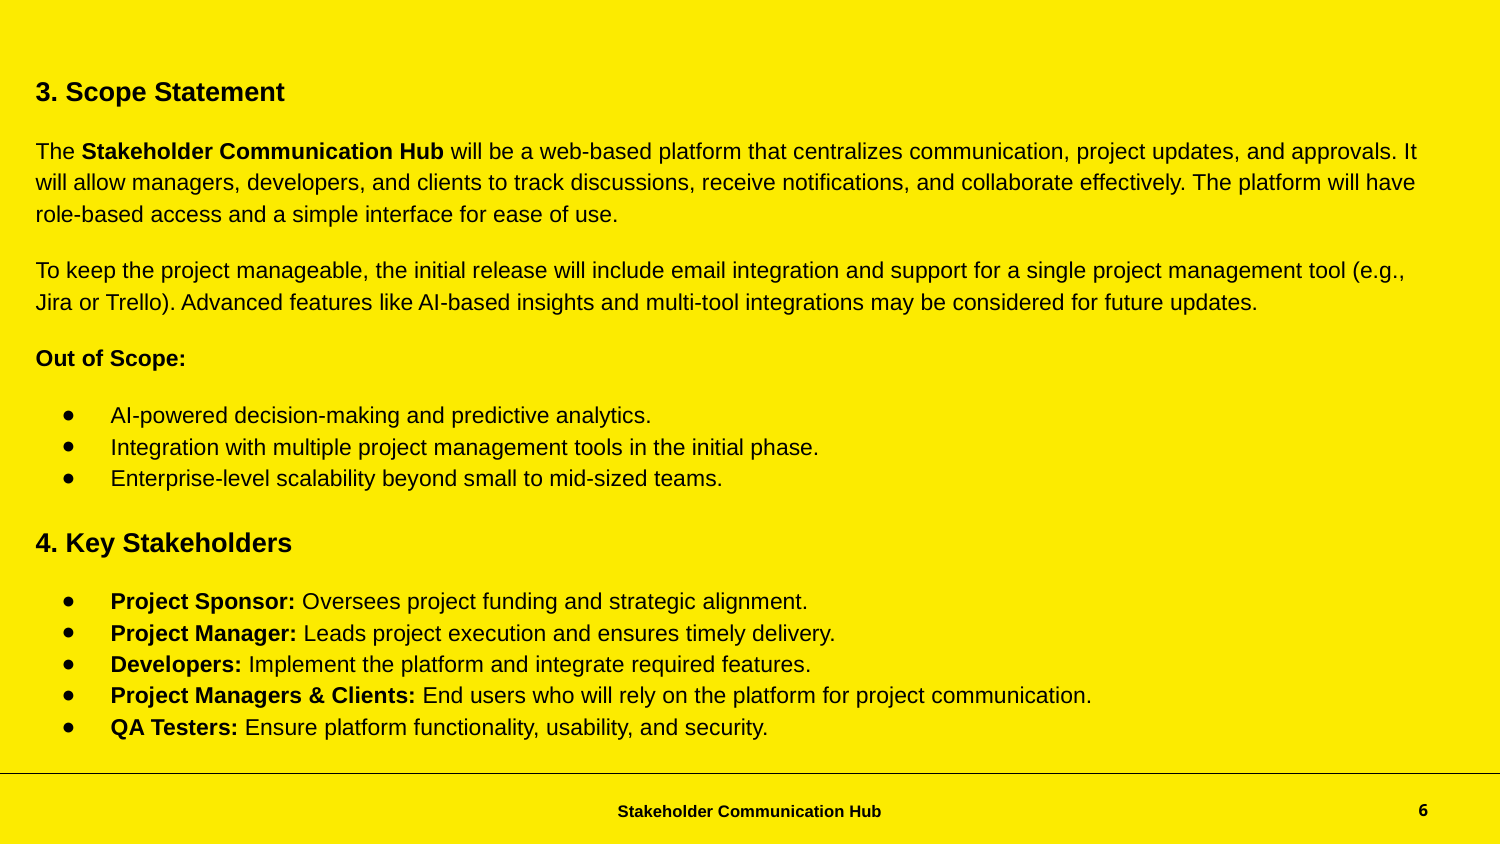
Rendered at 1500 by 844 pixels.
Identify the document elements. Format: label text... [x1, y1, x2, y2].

subtitle Stakeholder Communication Hub [544, 773, 956, 844]
slide_number ‹#› [1403, 779, 1494, 844]
list 3. Scope Statement The Stakeholder Communication Hub will be a web-based platform that centralizes communication, project updates, and approvals. It will allow managers, developers, and clients to track discussions, receive notifications, and collaborate effectively. The platform will have role-based access and a simple interface for ease of use. To keep the project manageable, the initial release will include email integration and support for a single project management tool (e.g., Jira or Trello). Advanced features like AI-based insights and multi-tool integrations may be considered for future updates. Out of Scope: AI-powered decision-making and predictive analytics. Integration with multiple project management tools in the initial phase. Enterprise-level scalability beyond small to mid-sized teams. 4. Key Stakeholders Project Sponsor: Oversees project funding and strategic alignment. Project Manager: Leads project execution and ensures timely delivery. Developers: Implement the platform and integrate required features. Project Managers & Clients: End users who will rely on the platform for project communication. QA Testers: Ensure platform functionality, usability, and security. [20, 54, 1459, 844]
